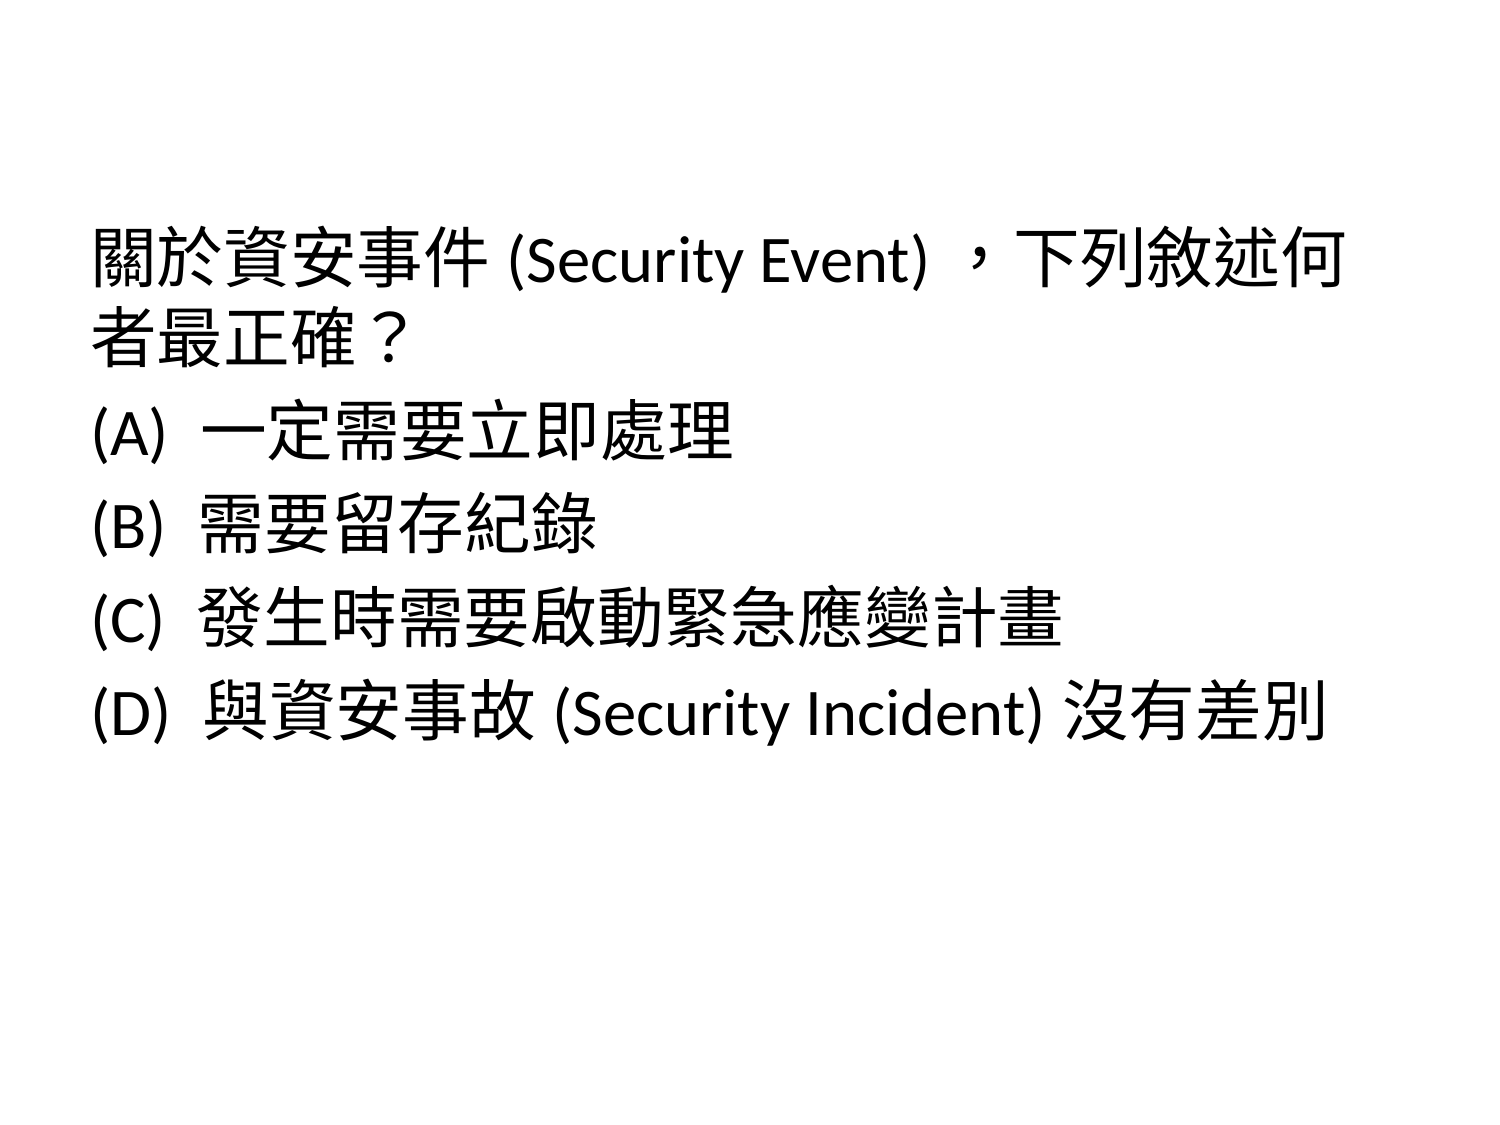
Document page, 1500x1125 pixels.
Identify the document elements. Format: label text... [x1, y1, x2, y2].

list 關於資安事件(Security Event)，下列敘述何者最正確？ (A) 一定需要立即處理 (B) 需要留存紀錄 (C) 發生時需要啟動緊急應變計畫 (D) 與資安事故(Security Incident)沒有差別 [75, 208, 1425, 951]
